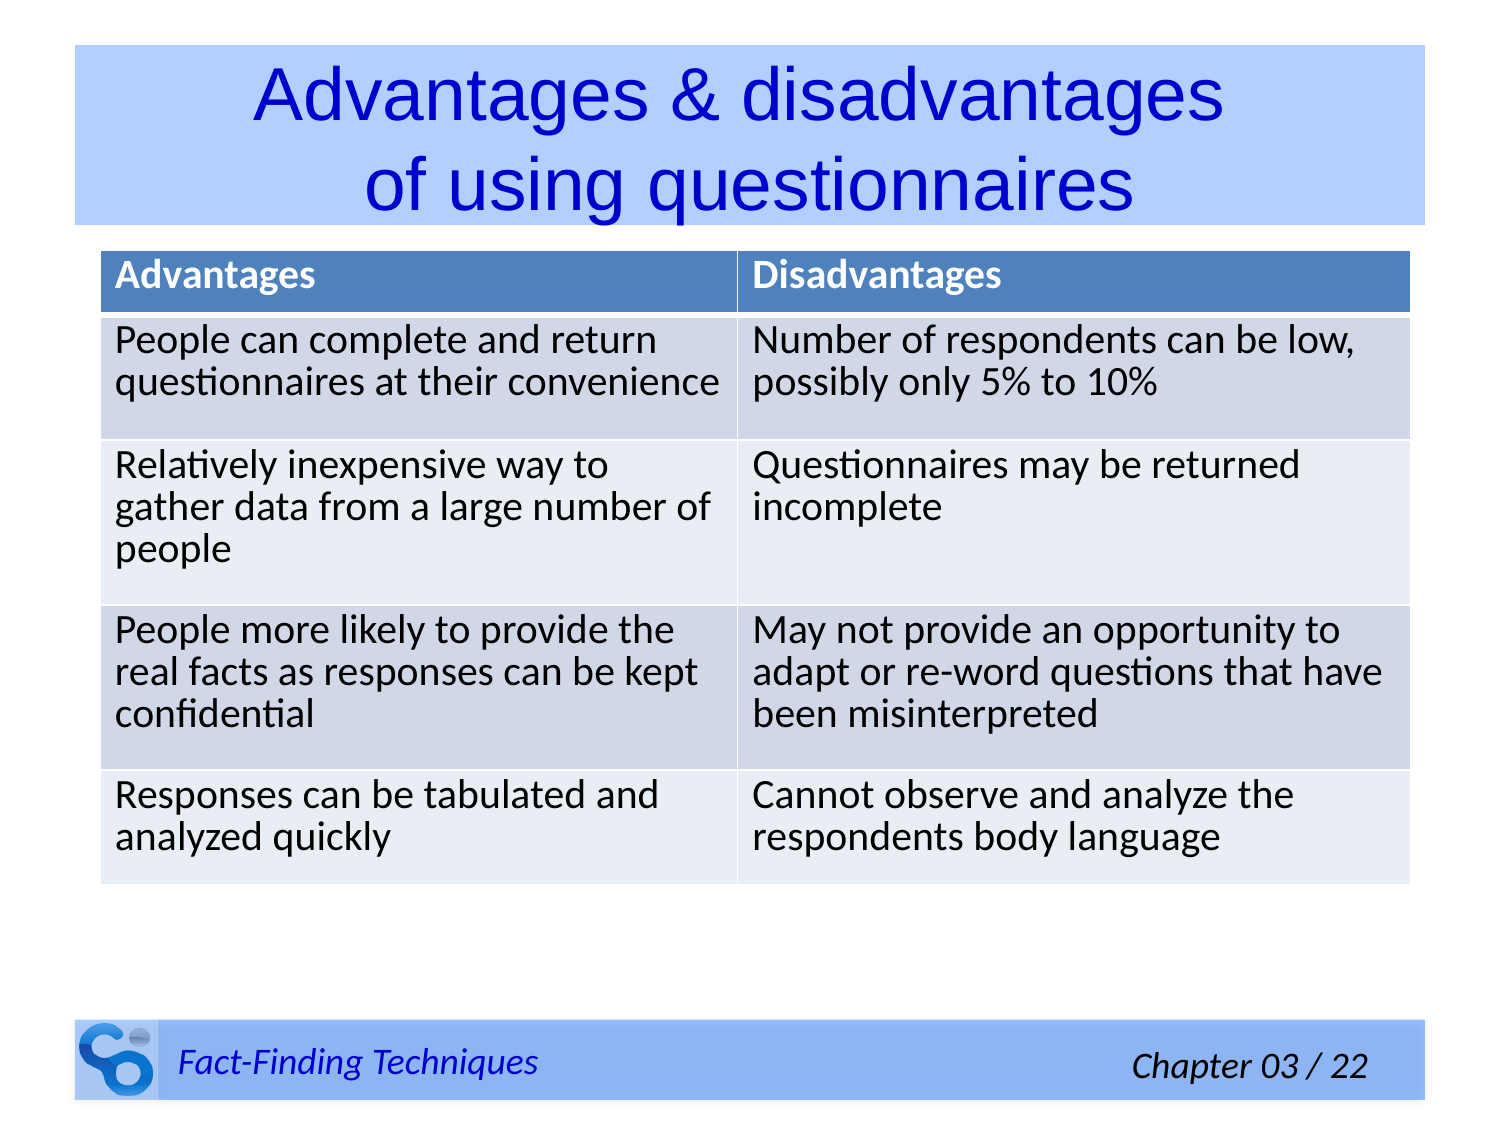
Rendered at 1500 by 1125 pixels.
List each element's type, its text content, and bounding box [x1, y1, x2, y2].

table_cell Number of respondents can be low, possibly only 5% to 10% [738, 318, 1410, 439]
table_cell People more likely to provide the real facts as responses can be kept confidential [101, 606, 737, 769]
table_header Advantages [101, 251, 737, 312]
table_header Disadvantages [738, 251, 1410, 312]
table_cell Questionnaires may be returned incomplete [738, 441, 1410, 604]
table_cell May not provide an opportunity to adapt or re-word questions that have been misinterpreted [738, 606, 1410, 769]
table_cell People can complete and return questionnaires at their convenience [101, 318, 737, 439]
table_cell Responses can be tabulated and analyzed quickly [101, 771, 737, 884]
table_cell Cannot observe and analyze the respondents body language [738, 771, 1410, 884]
title Advantages & disadvantages of using questionnaires [75, 45, 1425, 225]
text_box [74, 1019, 1426, 1125]
table_cell Relatively inexpensive way to gather data from a large number of people [101, 441, 737, 604]
